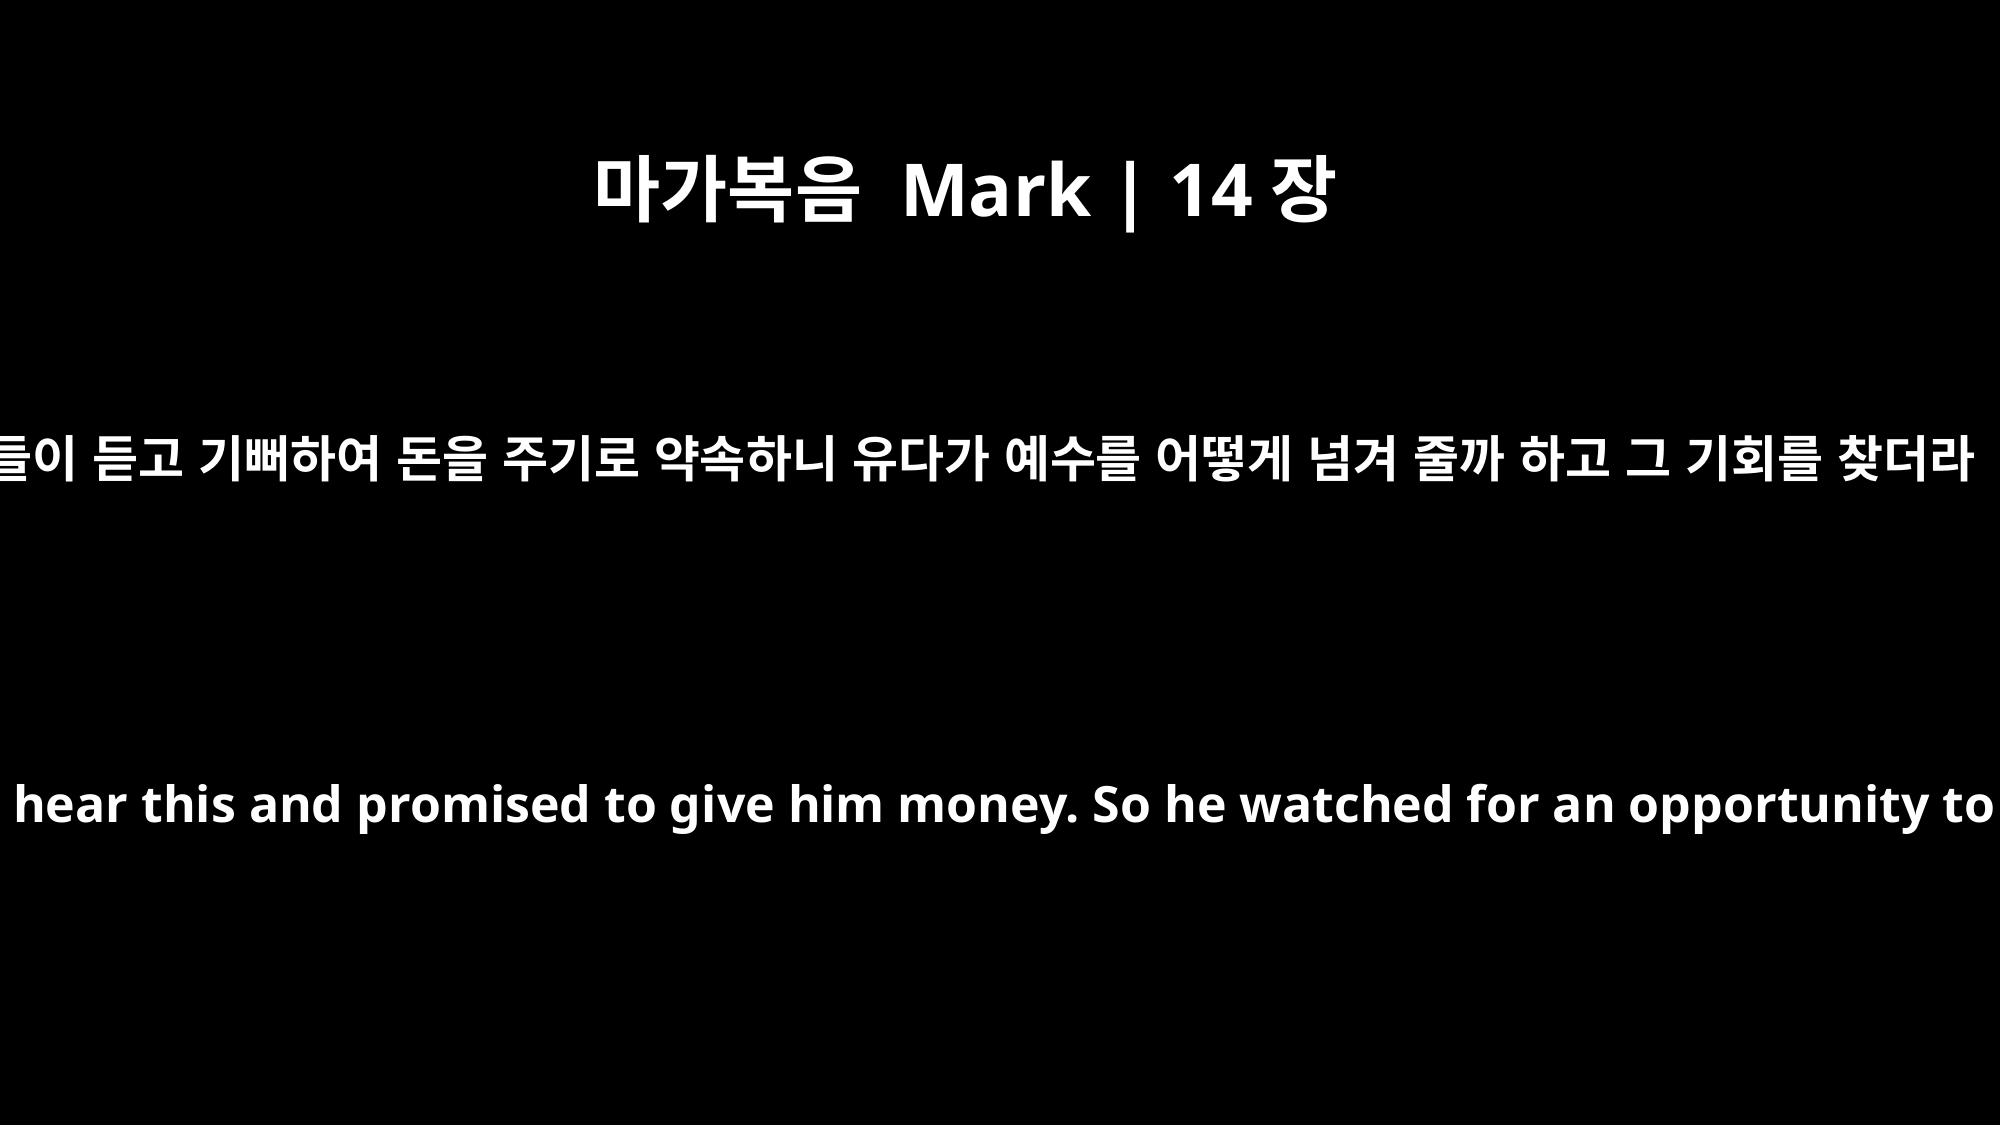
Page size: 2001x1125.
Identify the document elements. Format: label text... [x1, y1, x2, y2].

text_box They were delighted to hear this and promised to give him money. So he watched for an opportunity to hand him over. [0, 764, 2000, 840]
text_box 11 그들이 듣고 기뻐하여 돈을 주기로 약속하니 유다가 예수를 어떻게 넘겨 줄까 하고 그 기회를 찾더라 [0, 359, 1992, 495]
text_box 마가복음 Mark | 14장 [578, 136, 1354, 239]
